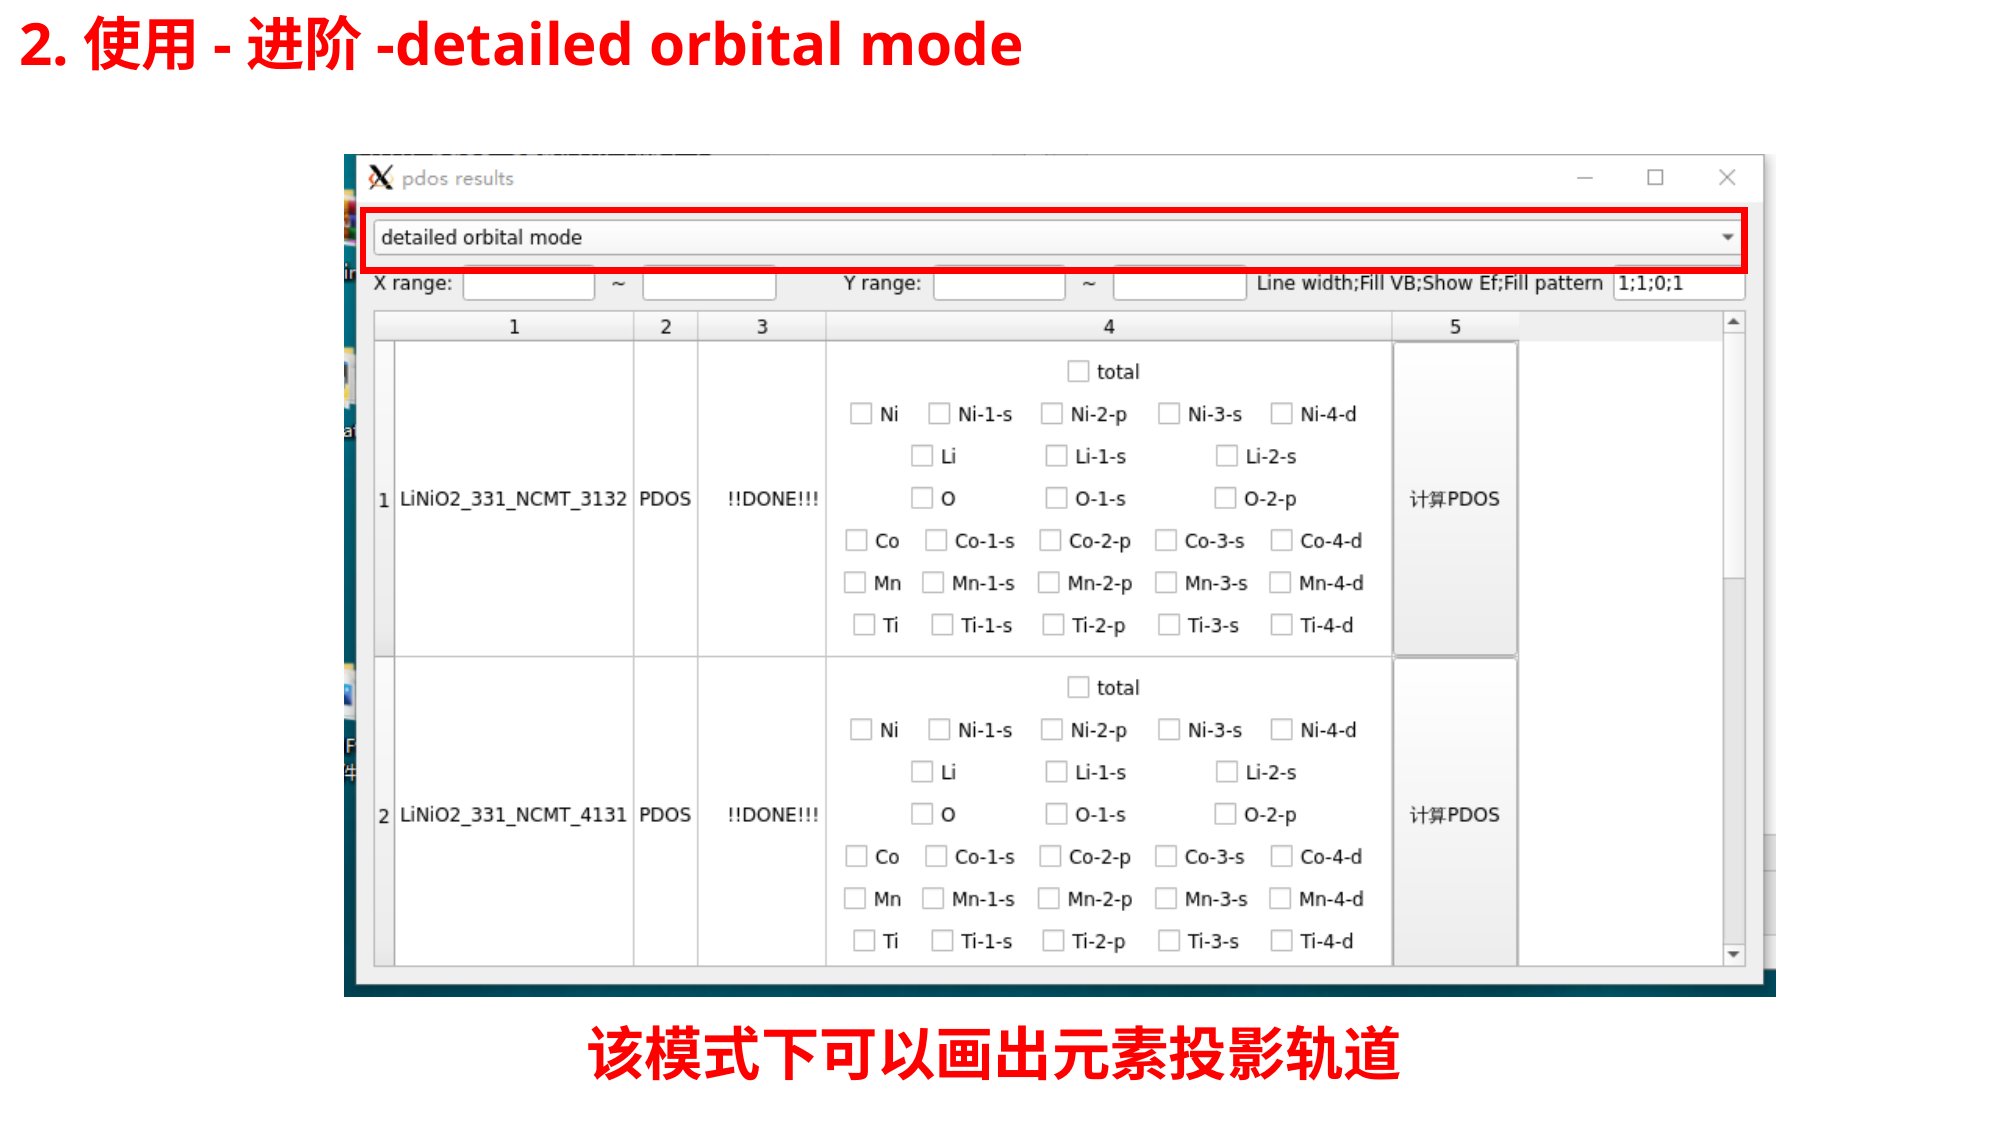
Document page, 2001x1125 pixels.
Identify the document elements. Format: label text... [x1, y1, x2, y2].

picture [571, 989, 580, 994]
picture [344, 154, 1776, 997]
picture [1245, 991, 1256, 997]
picture [944, 989, 955, 994]
picture [1077, 990, 1087, 997]
text_box 2.使用-进阶-detailed orbital mode [4, 0, 1796, 85]
picture [808, 989, 817, 995]
text_box 该模式下可以画出元素投影轨道 [571, 1009, 1549, 1095]
